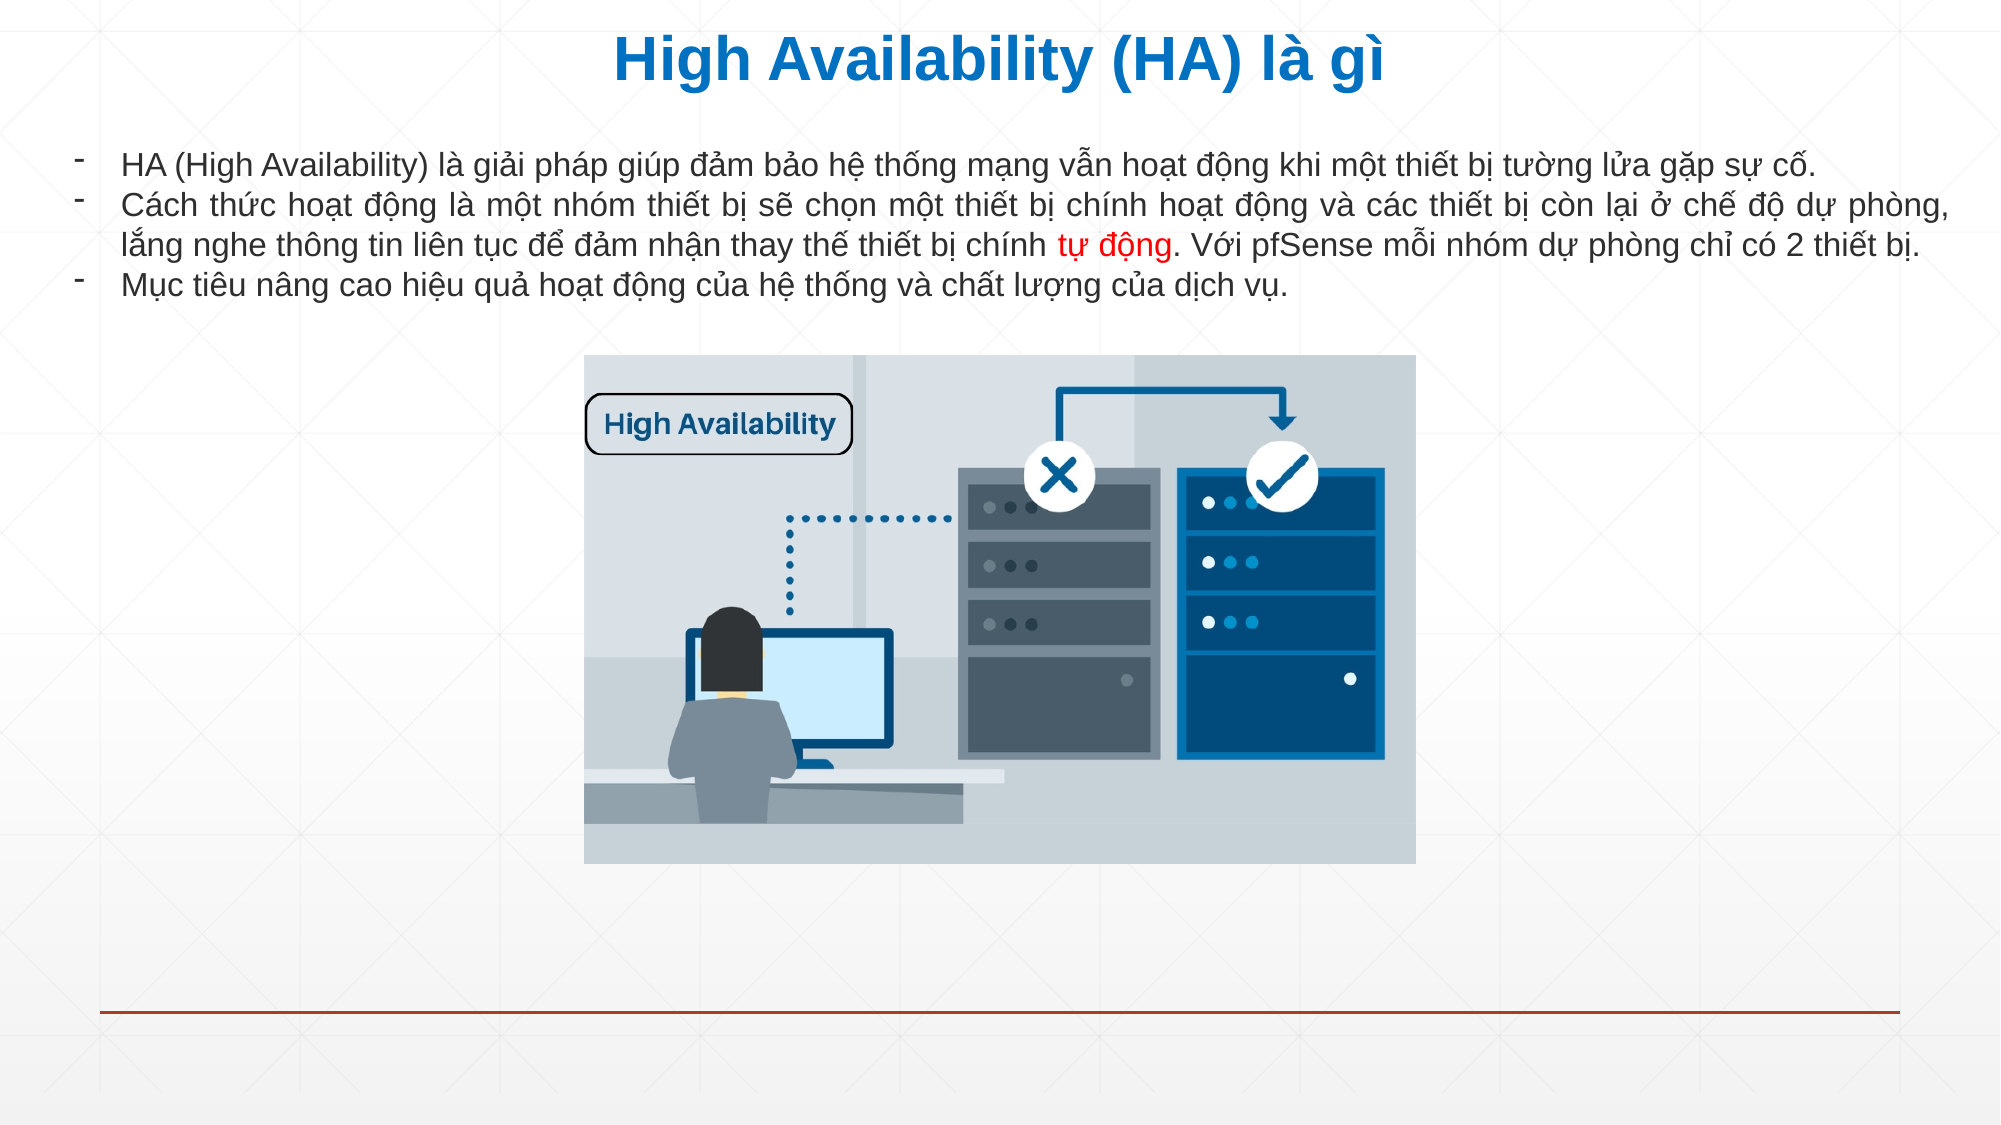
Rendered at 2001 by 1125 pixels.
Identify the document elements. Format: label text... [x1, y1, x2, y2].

title High Availability (HA) là gì [0, 0, 2000, 102]
picture [584, 355, 1416, 864]
text_box HA (High Availability) là giải pháp giúp đảm bảo hệ thống mạng vẫn hoạt động khi một thiết bị tường lửa gặp sự cố. Cách thức hoạt động là một nhóm thiết bị sẽ chọn một thiết bị chính hoạt động và các thiết bị còn lại ở chế độ dự phòng, lắng nghe thông tin liên tục để đảm nhận thay thế thiết bị chính tự động. Với pfSense mỗi nhóm dự phòng chỉ có 2 thiết bị. Mục tiêu nâng cao hiệu quả hoạt động của hệ thống và chất lượng của dịch vụ. [59, 135, 1968, 310]
